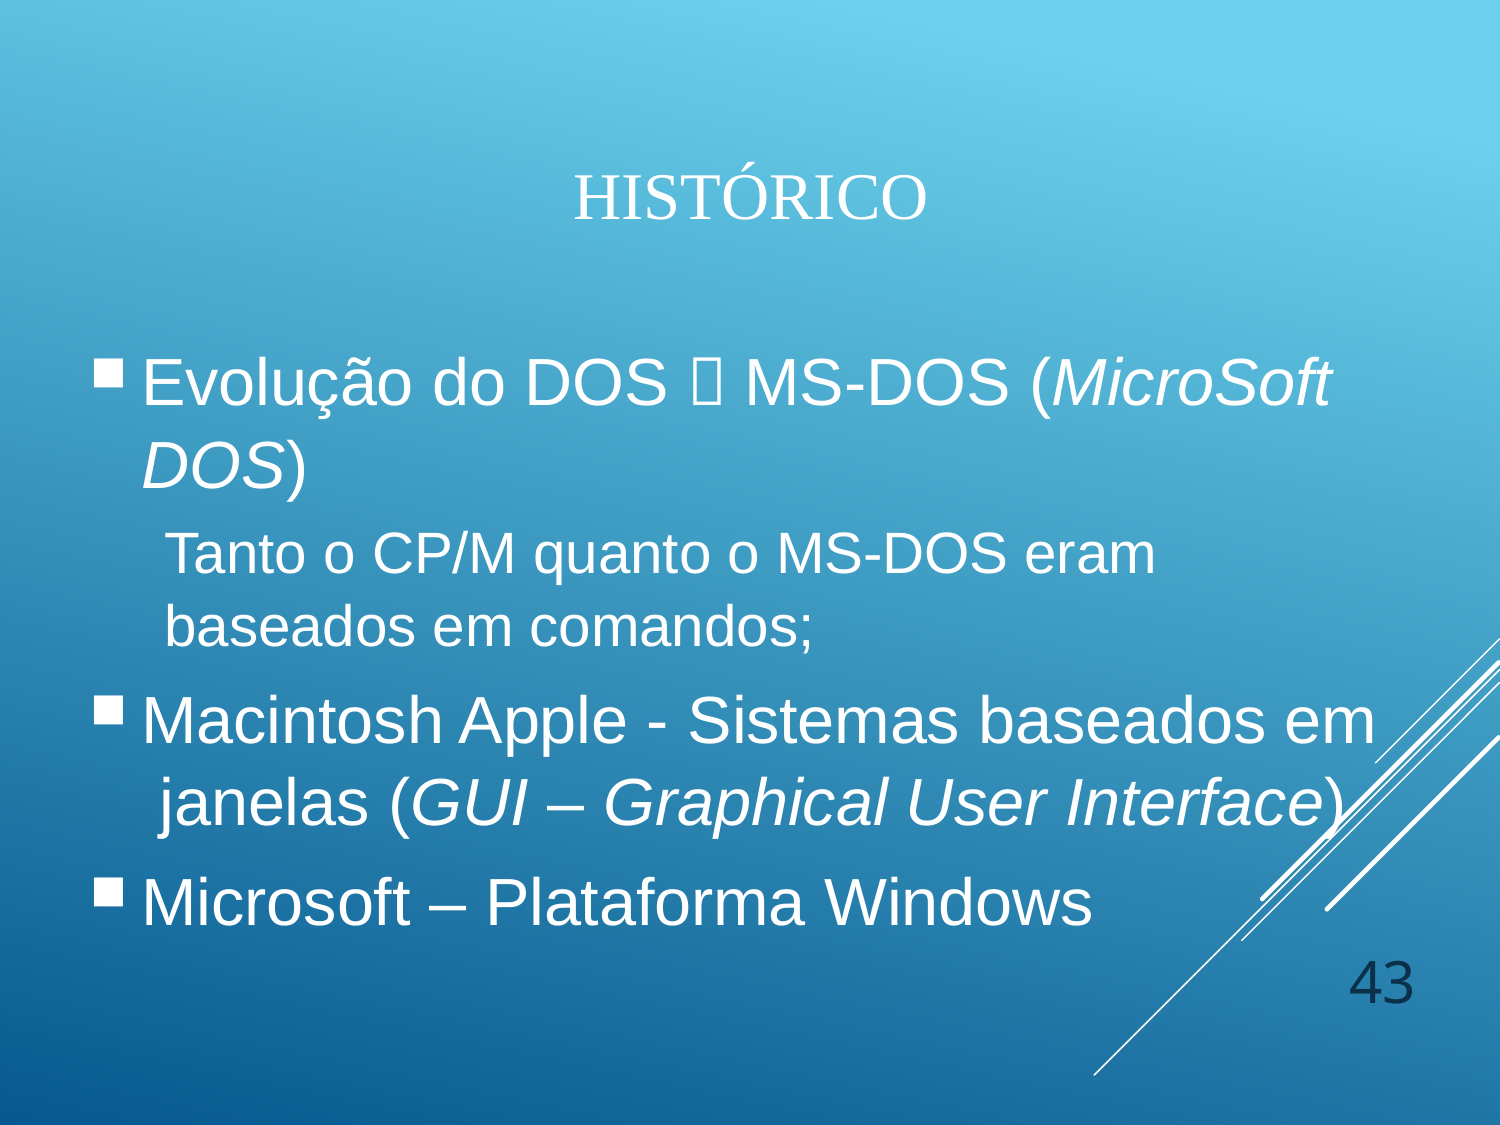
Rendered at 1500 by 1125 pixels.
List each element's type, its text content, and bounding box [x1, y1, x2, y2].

title Histórico [0, 96, 1500, 287]
text_box Evolução do DOS  MS-DOS (MicroSoft DOS) Tanto o CP/M quanto o MS-DOS eram baseados em comandos; Macintosh Apple - Sistemas baseados em janelas (GUI – Graphical User Interface) Microsoft – Plataforma Windows [83, 333, 1391, 939]
slide_number 43 [1275, 372, 1416, 1025]
